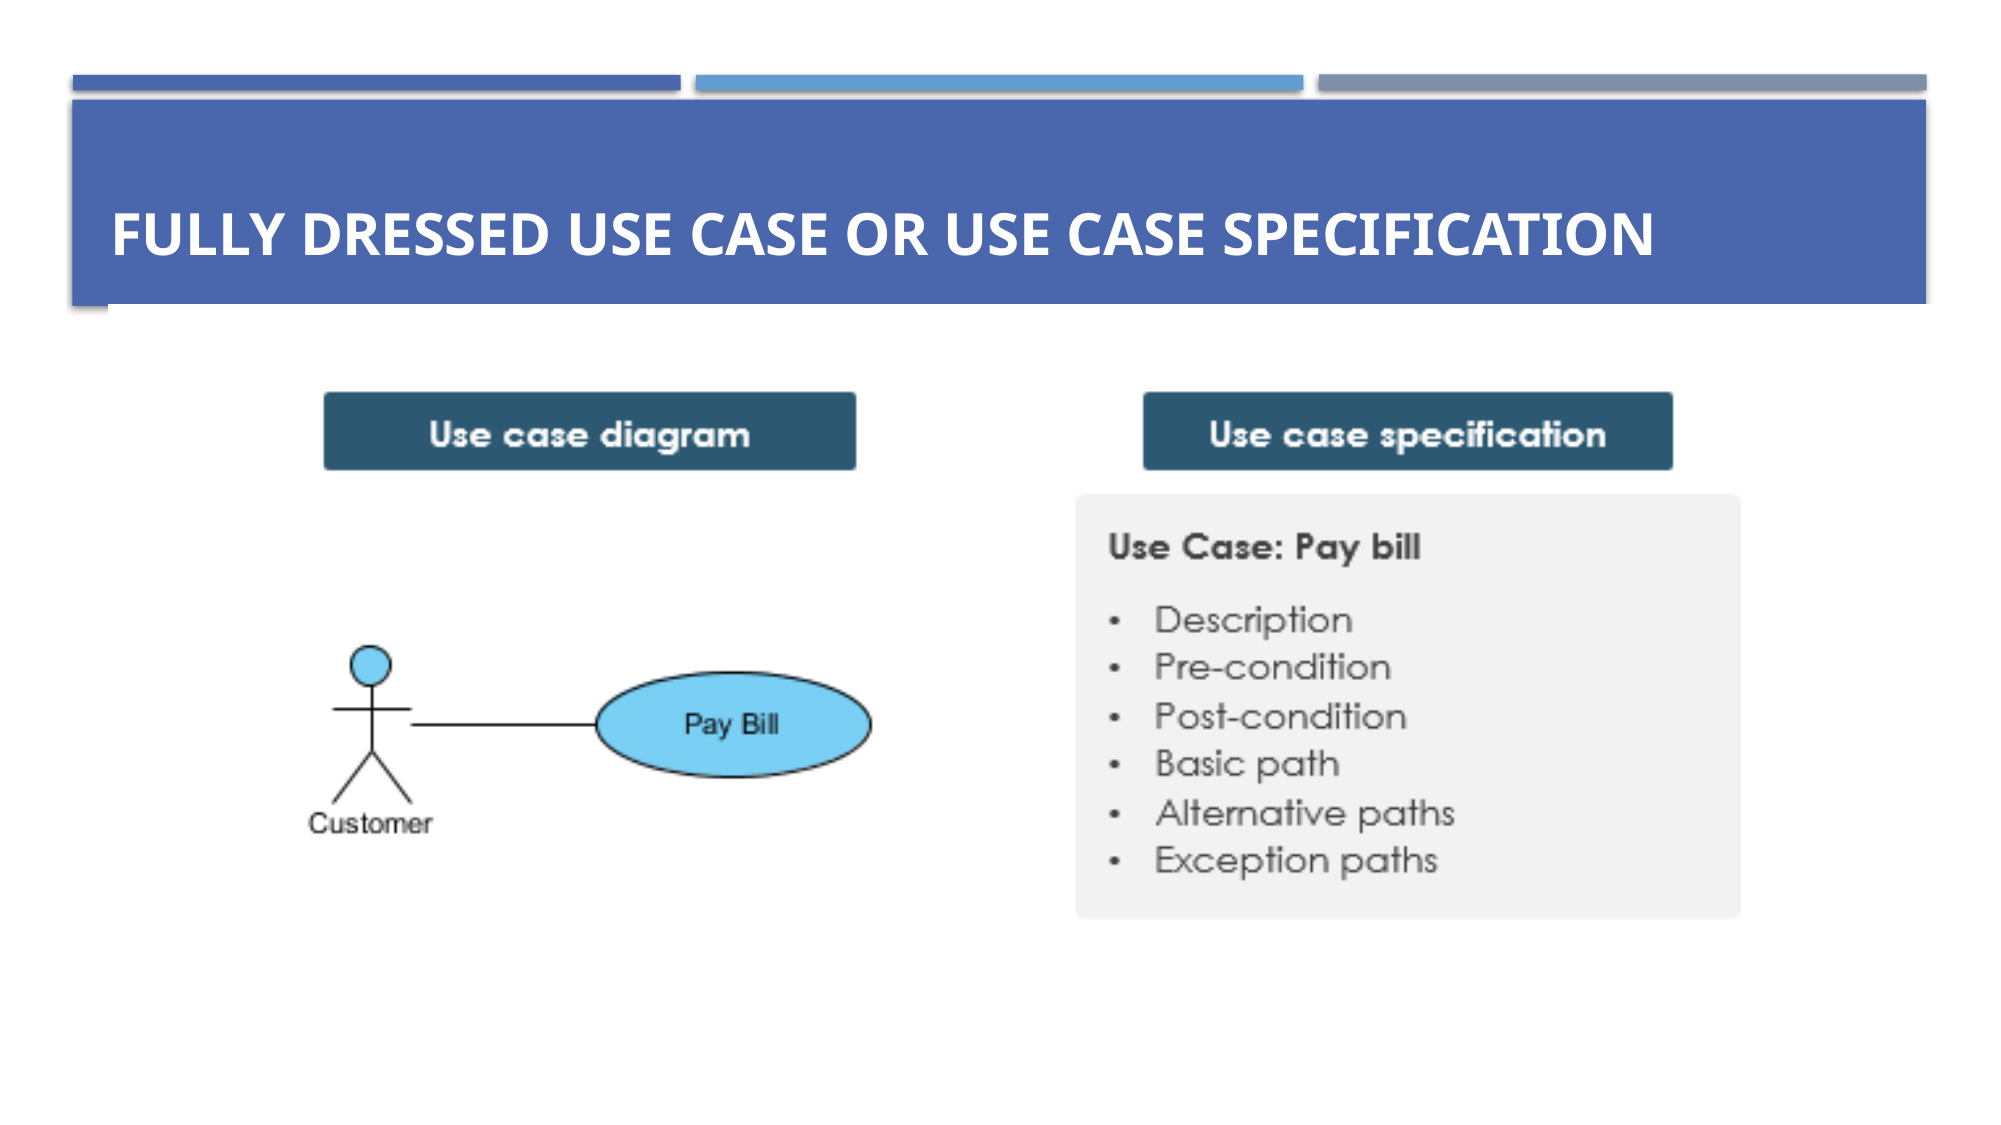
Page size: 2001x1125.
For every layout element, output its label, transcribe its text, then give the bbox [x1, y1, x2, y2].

title Fully Dressed use case or Use case specification [108, 77, 1900, 268]
picture [107, 304, 1974, 976]
